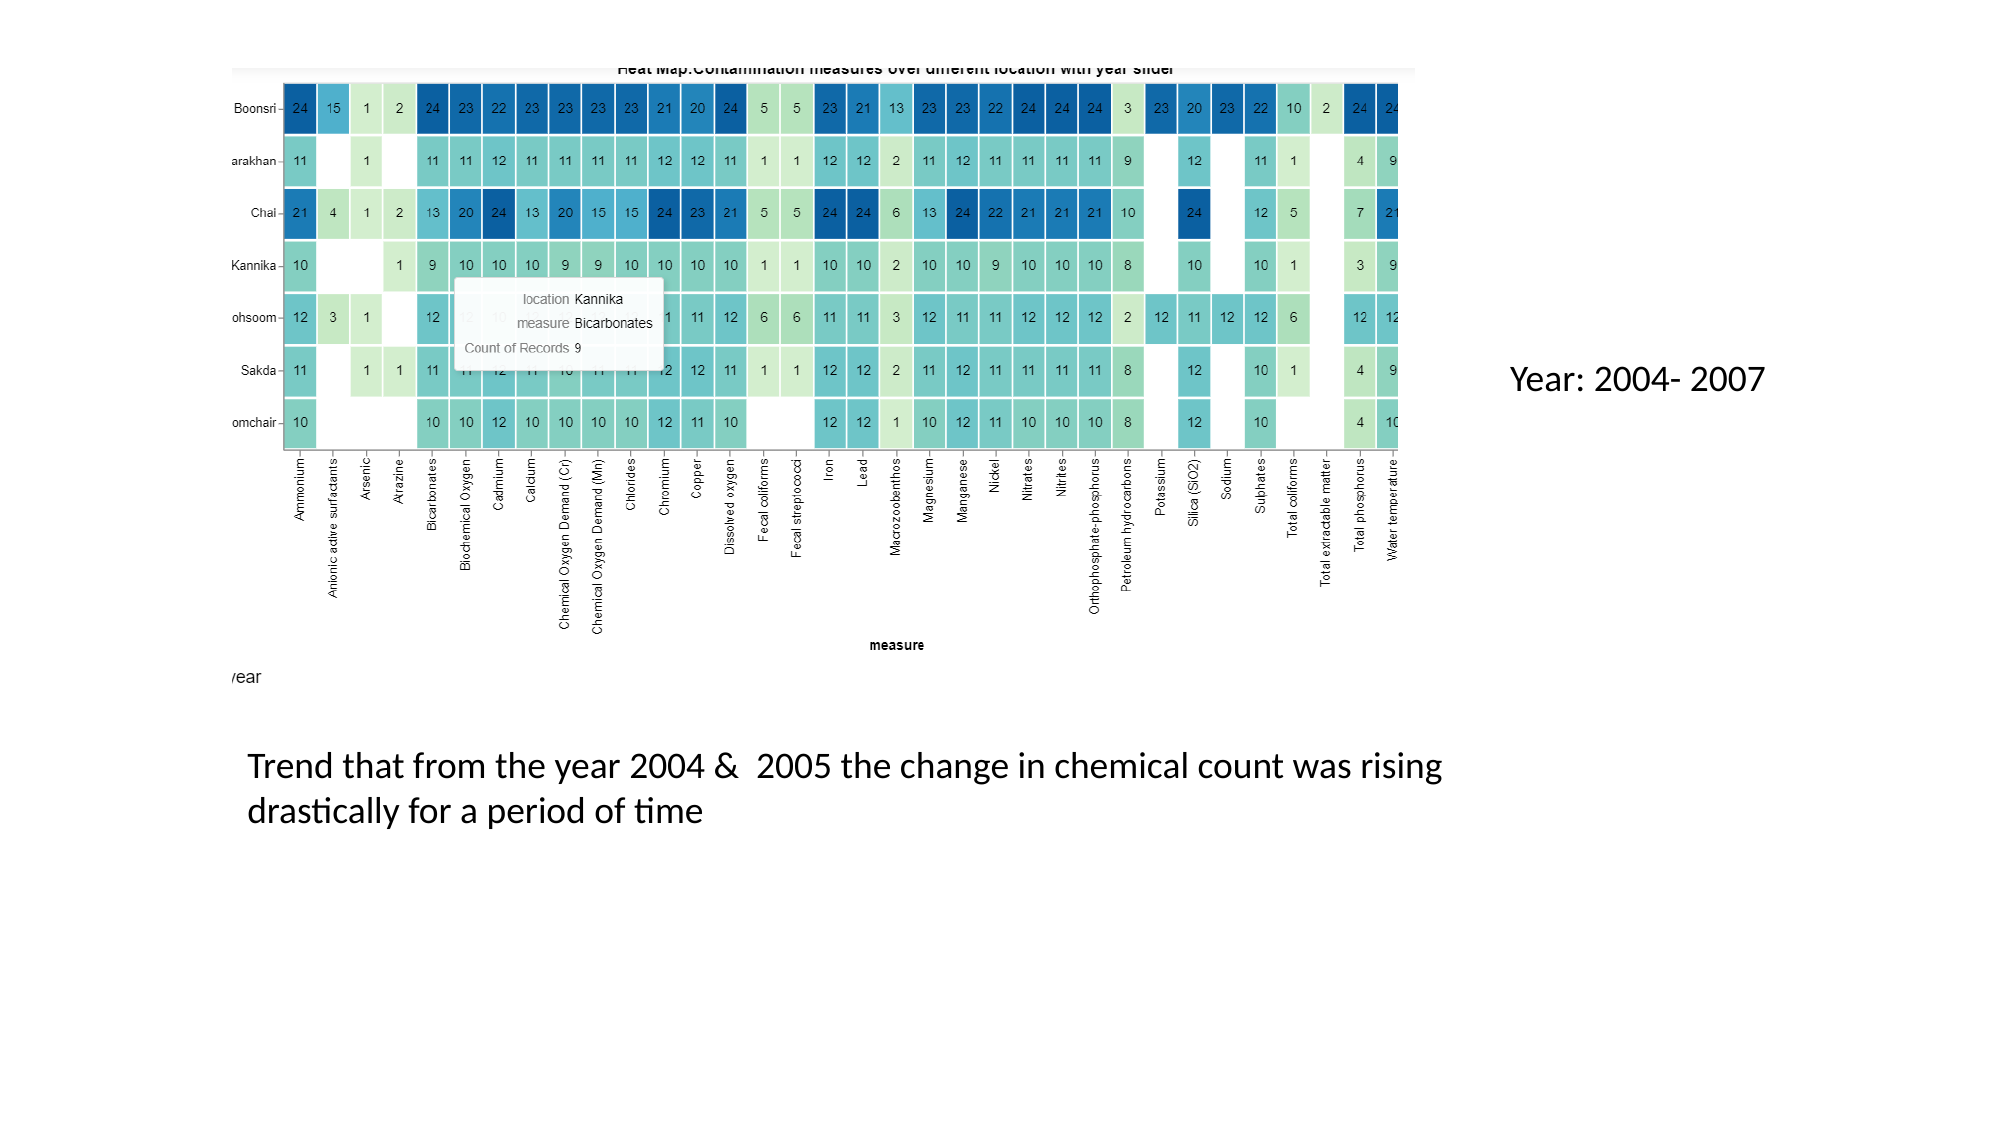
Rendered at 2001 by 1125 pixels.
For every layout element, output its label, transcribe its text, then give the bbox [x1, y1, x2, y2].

text_box Year: 2004- 2007 [1495, 346, 1781, 407]
text_box Trend that from the year 2004 & 2005 the change in chemical count was rising drastically for a period of time [232, 733, 1494, 839]
picture [232, 68, 1415, 685]
